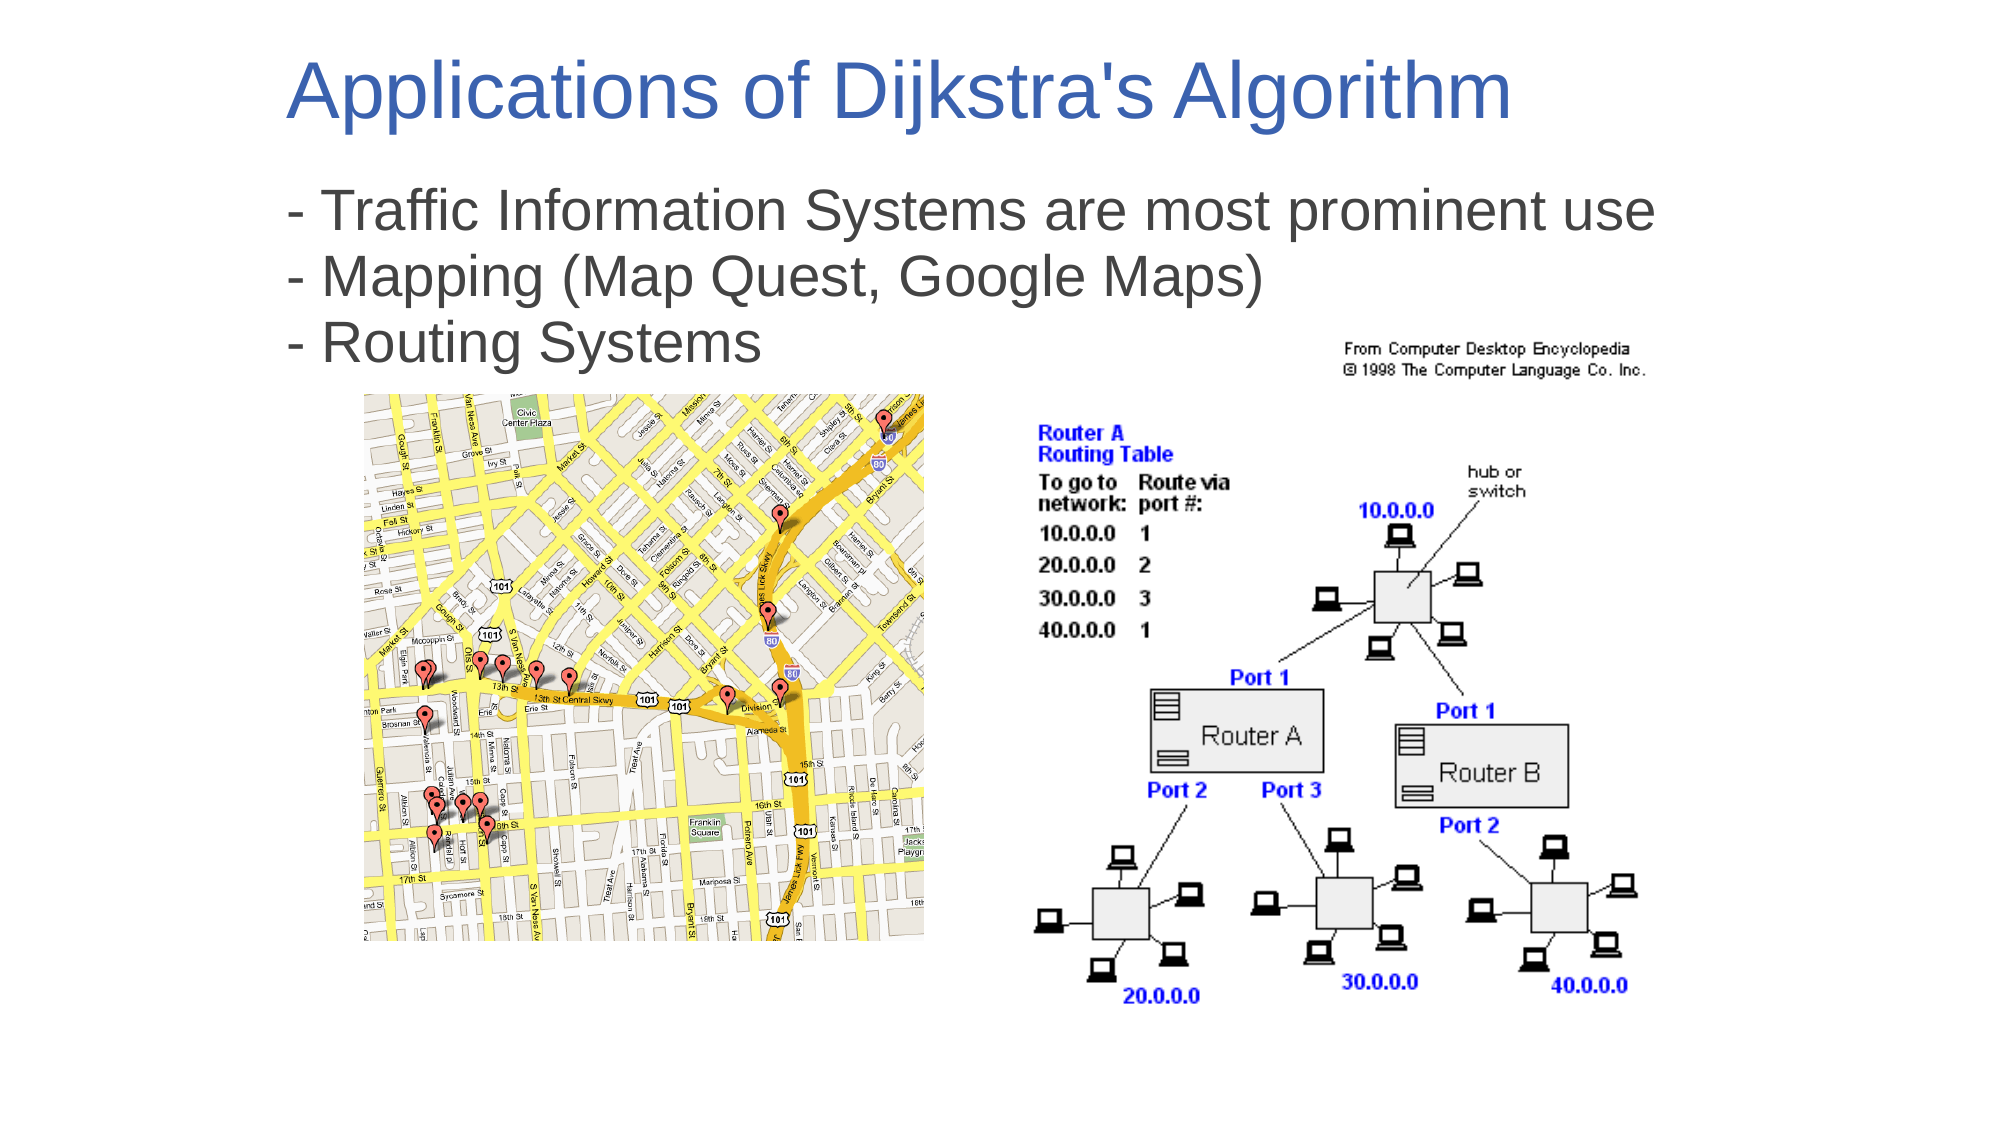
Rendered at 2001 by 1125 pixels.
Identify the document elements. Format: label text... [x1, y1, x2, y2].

picture [364, 394, 925, 941]
list - Traffic Information Systems are most prominent use - Mapping (Map Quest, Google Maps) - Routing Systems [286, 177, 1714, 988]
picture [1029, 339, 1647, 1011]
title Applications of Dijkstra's Algorithm [286, 45, 1714, 177]
